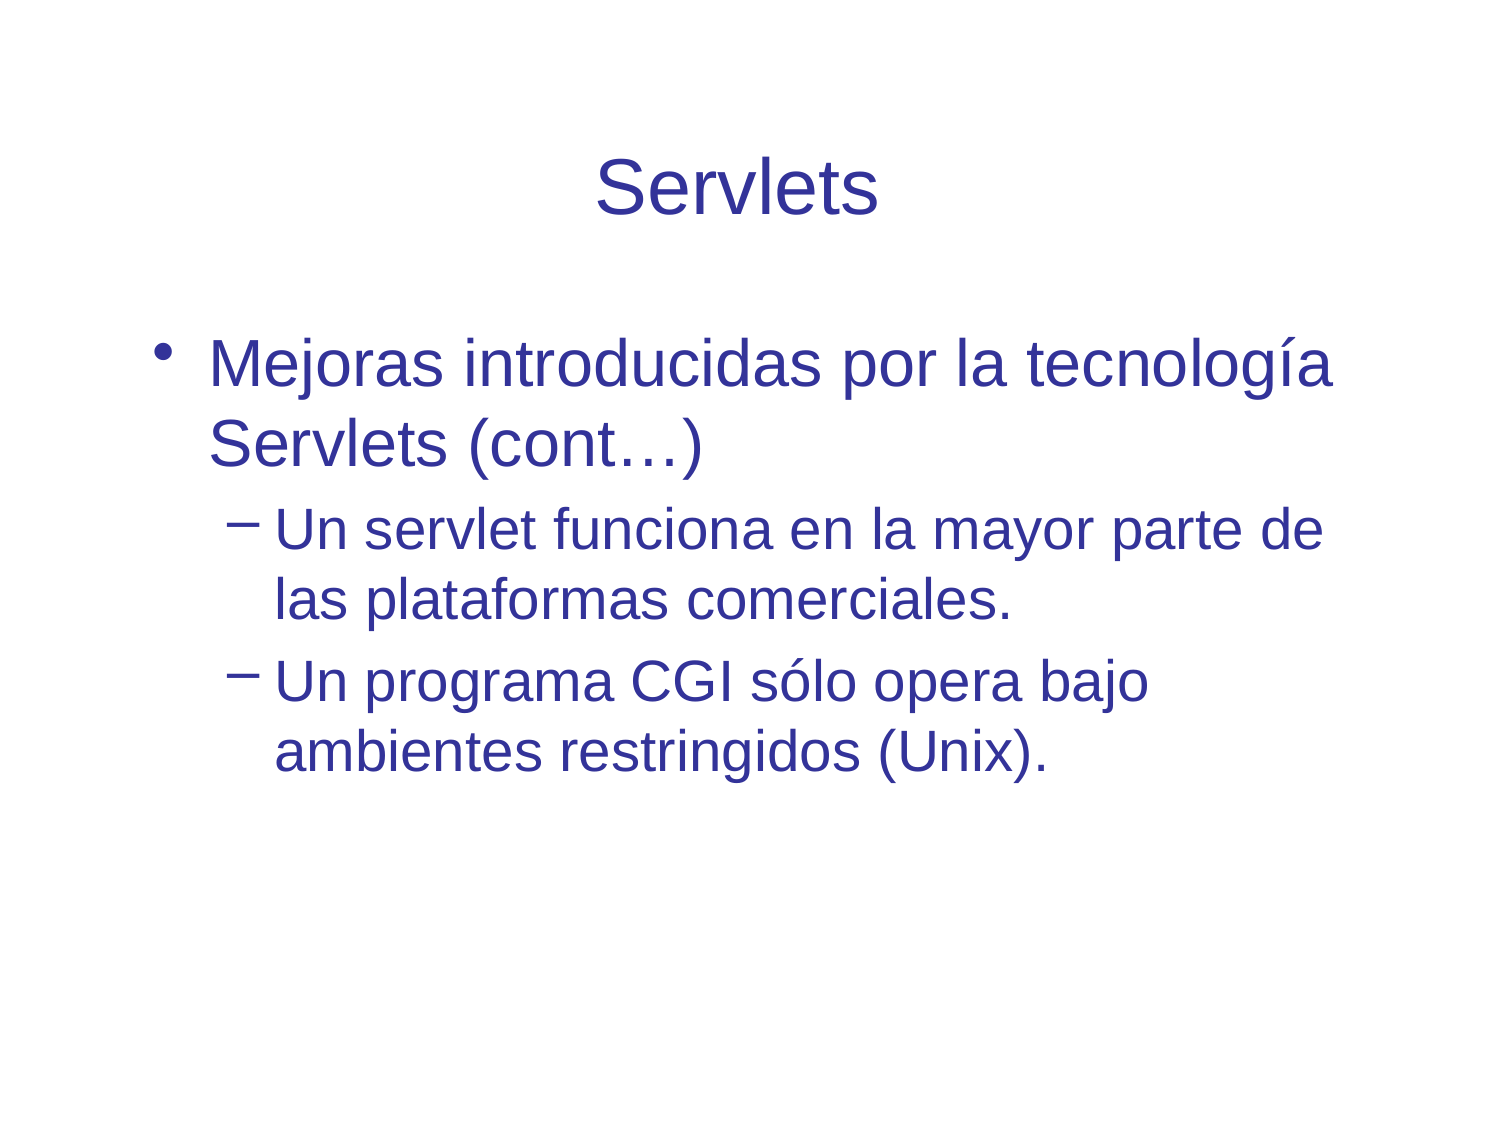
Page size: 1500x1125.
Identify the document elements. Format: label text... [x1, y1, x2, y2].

text_box Mejoras introducidas por la tecnología Servlets (cont…) Un servlet funciona en la mayor parte de las plataformas comerciales. Un programa CGI sólo opera bajo ambientes restringidos (Unix). [137, 312, 1413, 988]
text_box Servlets [99, 50, 1375, 238]
